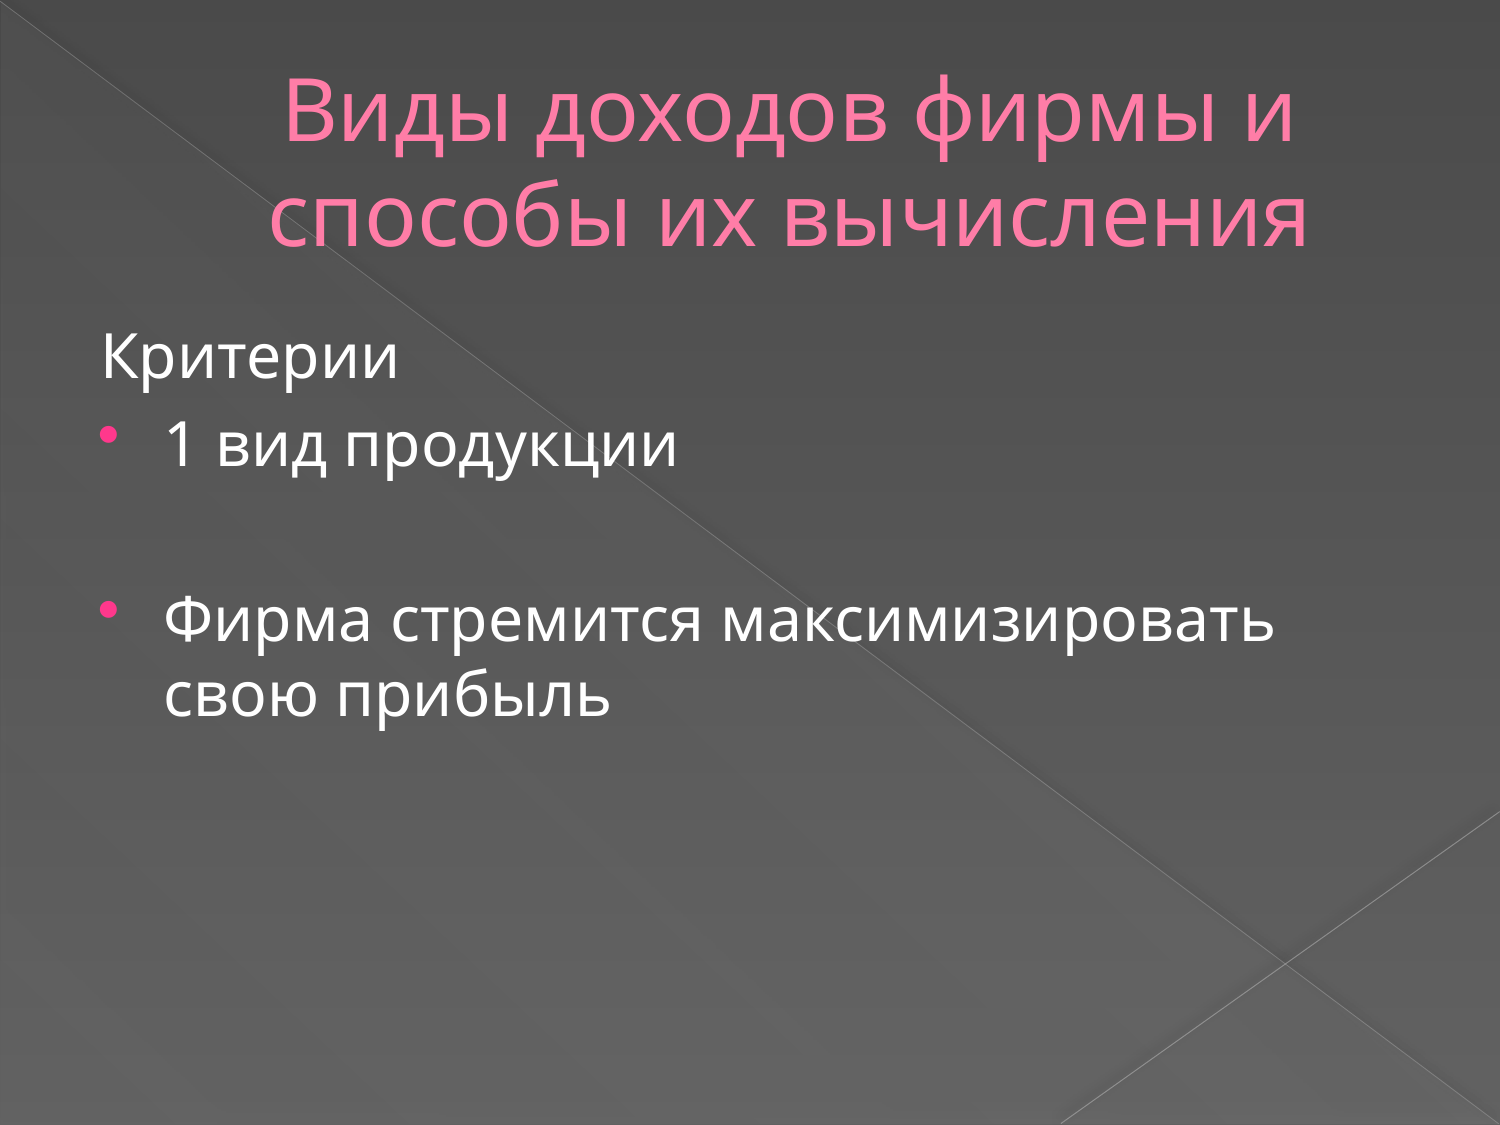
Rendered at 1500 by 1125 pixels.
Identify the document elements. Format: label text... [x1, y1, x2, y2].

title Виды доходов фирмы и способы их вычисления [75, 43, 1425, 274]
list Критерии 1 вид продукции Фирма стремится максимизировать свою прибыль [75, 308, 1425, 1059]
